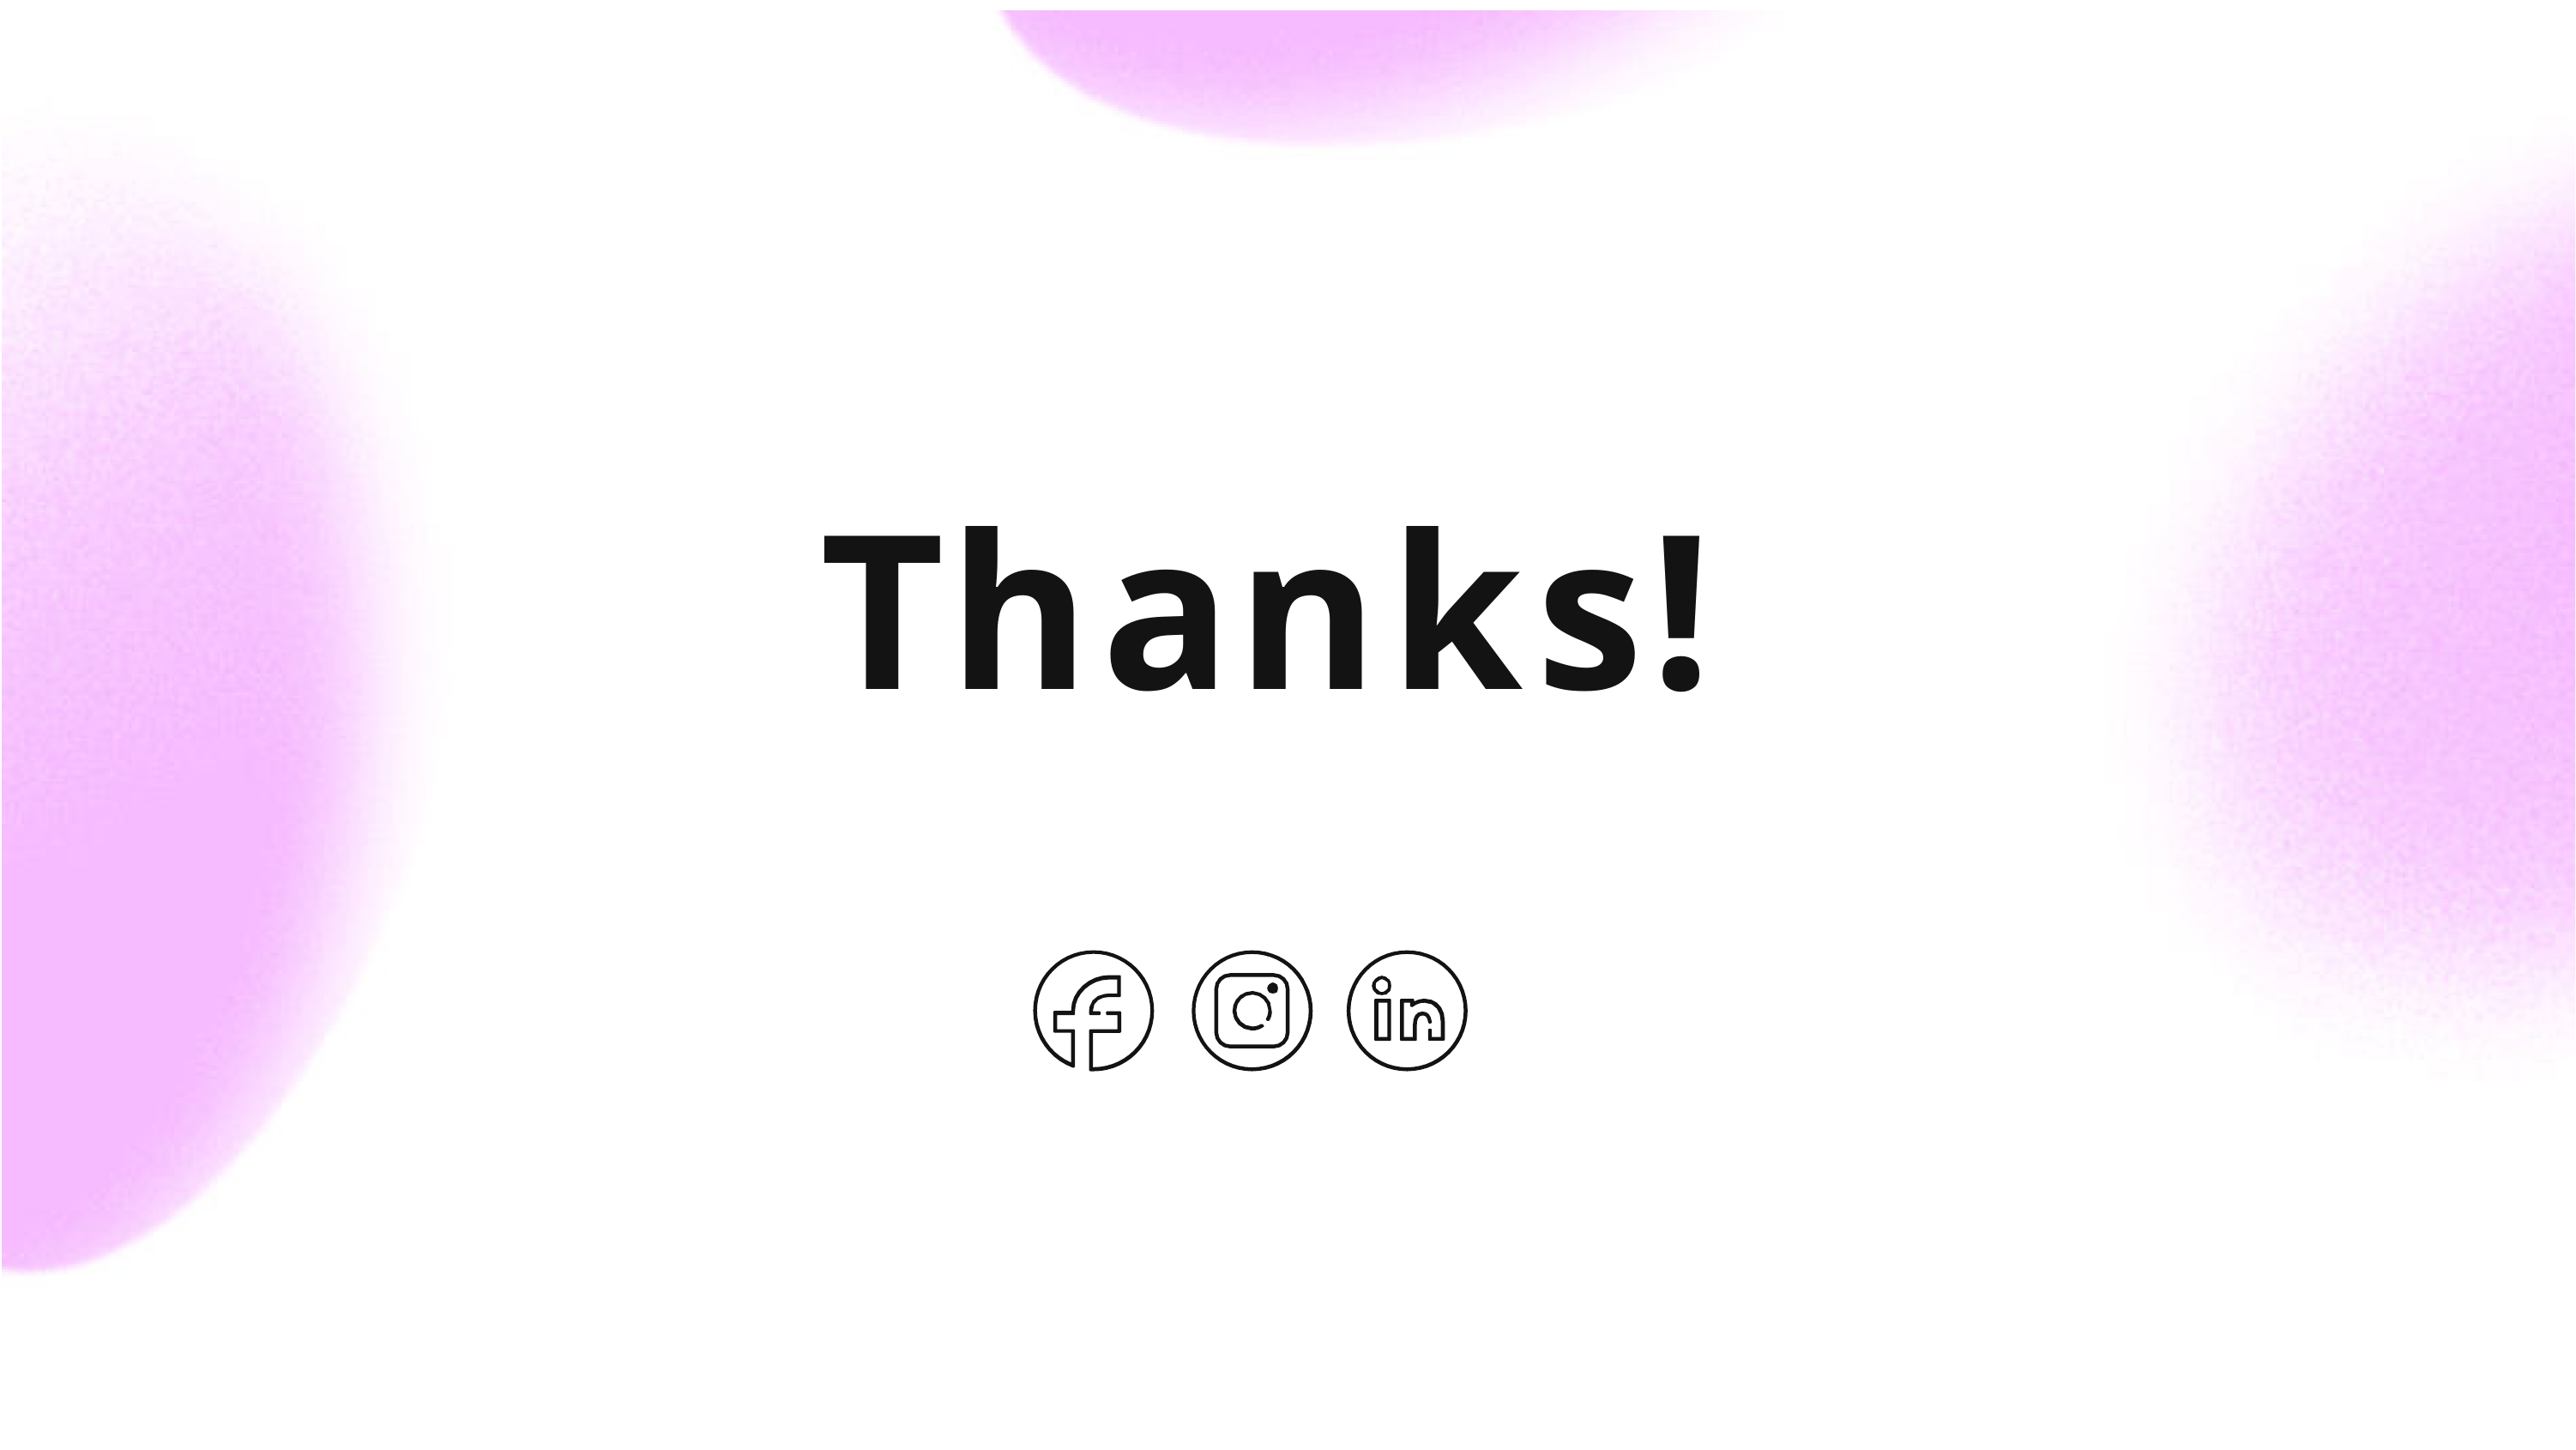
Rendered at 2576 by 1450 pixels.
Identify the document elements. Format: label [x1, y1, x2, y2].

picture [1, 9, 2576, 1450]
text_box [1191, 950, 1313, 1072]
text_box [1346, 950, 1469, 1072]
